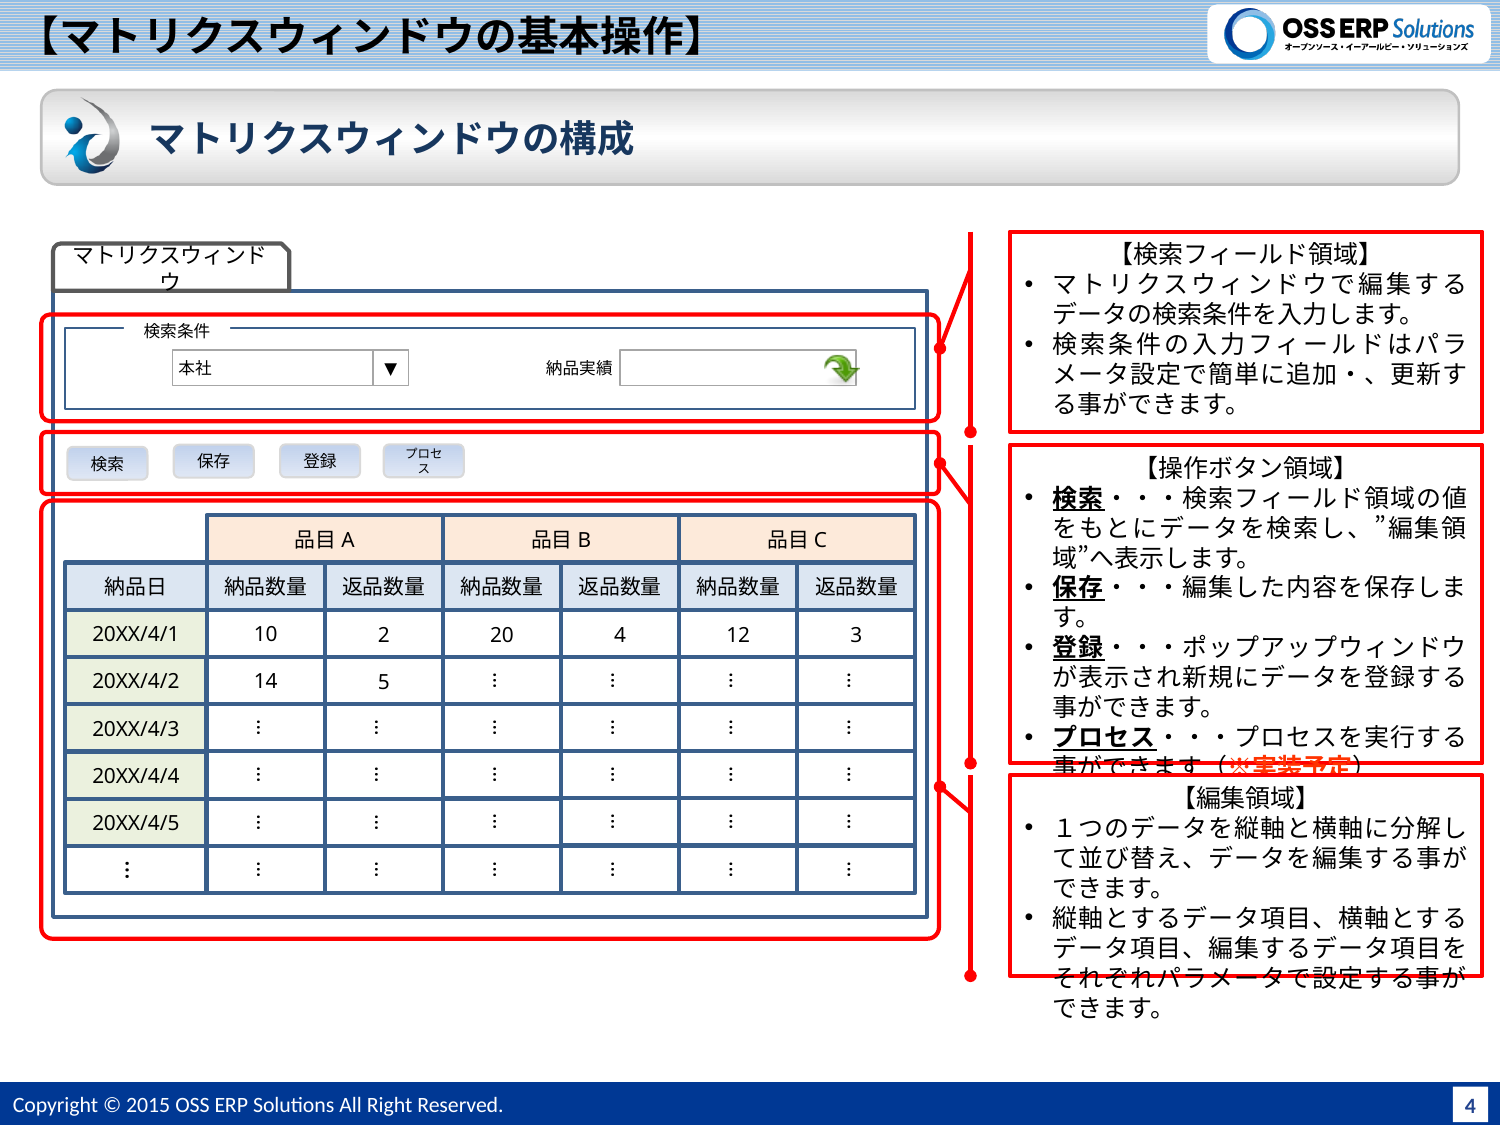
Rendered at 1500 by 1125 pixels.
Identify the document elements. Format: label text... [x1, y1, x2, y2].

text_box [39, 312, 942, 424]
picture [1353, 8, 1474, 60]
text_box [39, 498, 942, 941]
text_box マトリクスウィンドウの構成 [41, 89, 1459, 185]
text_box 【編集領域】 １つのデータを縦軸と横軸に分解して並び替え、データを編集する事ができます。 縦軸とするデータ項目、横軸とするデータ項目、編集するデータ項目をそれぞれパラメータで設定する事ができます。 [933, 775, 977, 983]
text_box [51, 289, 929, 312]
text_box 【操作ボタン領域】 検索・・・検索フィールド領域の値をもとにデータを検索し、”編集領域”へ表示します。 保存・・・編集した内容を保存します。 登録・・・ポップアップウィンドウが表示され新規にデータを登録する事ができます。 プロセス・・・プロセスを実行する事ができます（※実装予定） [1008, 443, 1484, 765]
text_box [51, 424, 929, 429]
text_box 【編集領域】 １つのデータを縦軸と横軸に分解して並び替え、データを編集する事ができます。 縦軸とするデータ項目、横軸とするデータ項目、編集するデータ項目をそれぞれパラメータで設定する事ができます。 [1008, 773, 1484, 978]
title 【マトリクスウィンドウの基本操作】 [2, 0, 1353, 70]
text_box 【検索フィールド領域】 マトリクスウィンドウで編集するデータの検索条件を入力します。 検索条件の入力フィールドはパラメータ設定で簡単に追加・、更新する事ができます。 [933, 231, 977, 439]
text_box マトリクスウィンドウ [50, 241, 292, 293]
picture [52, 97, 125, 177]
text_box [39, 429, 942, 497]
text_box 【操作ボタン領域】 検索・・・検索フィールド領域の値をもとにデータを検索し、”編集領域”へ表示します。 保存・・・編集した内容を保存します。 登録・・・ポップアップウィンドウが表示され新規にデータを登録する事ができます。 プロセス・・・プロセスを実行する事ができます（※実装予定） [933, 444, 977, 770]
text_box 【検索フィールド領域】 マトリクスウィンドウで編集するデータの検索条件を入力します。 検索条件の入力フィールドはパラメータ設定で簡単に追加・、更新する事ができます。 [1008, 230, 1484, 434]
picture [824, 352, 860, 388]
